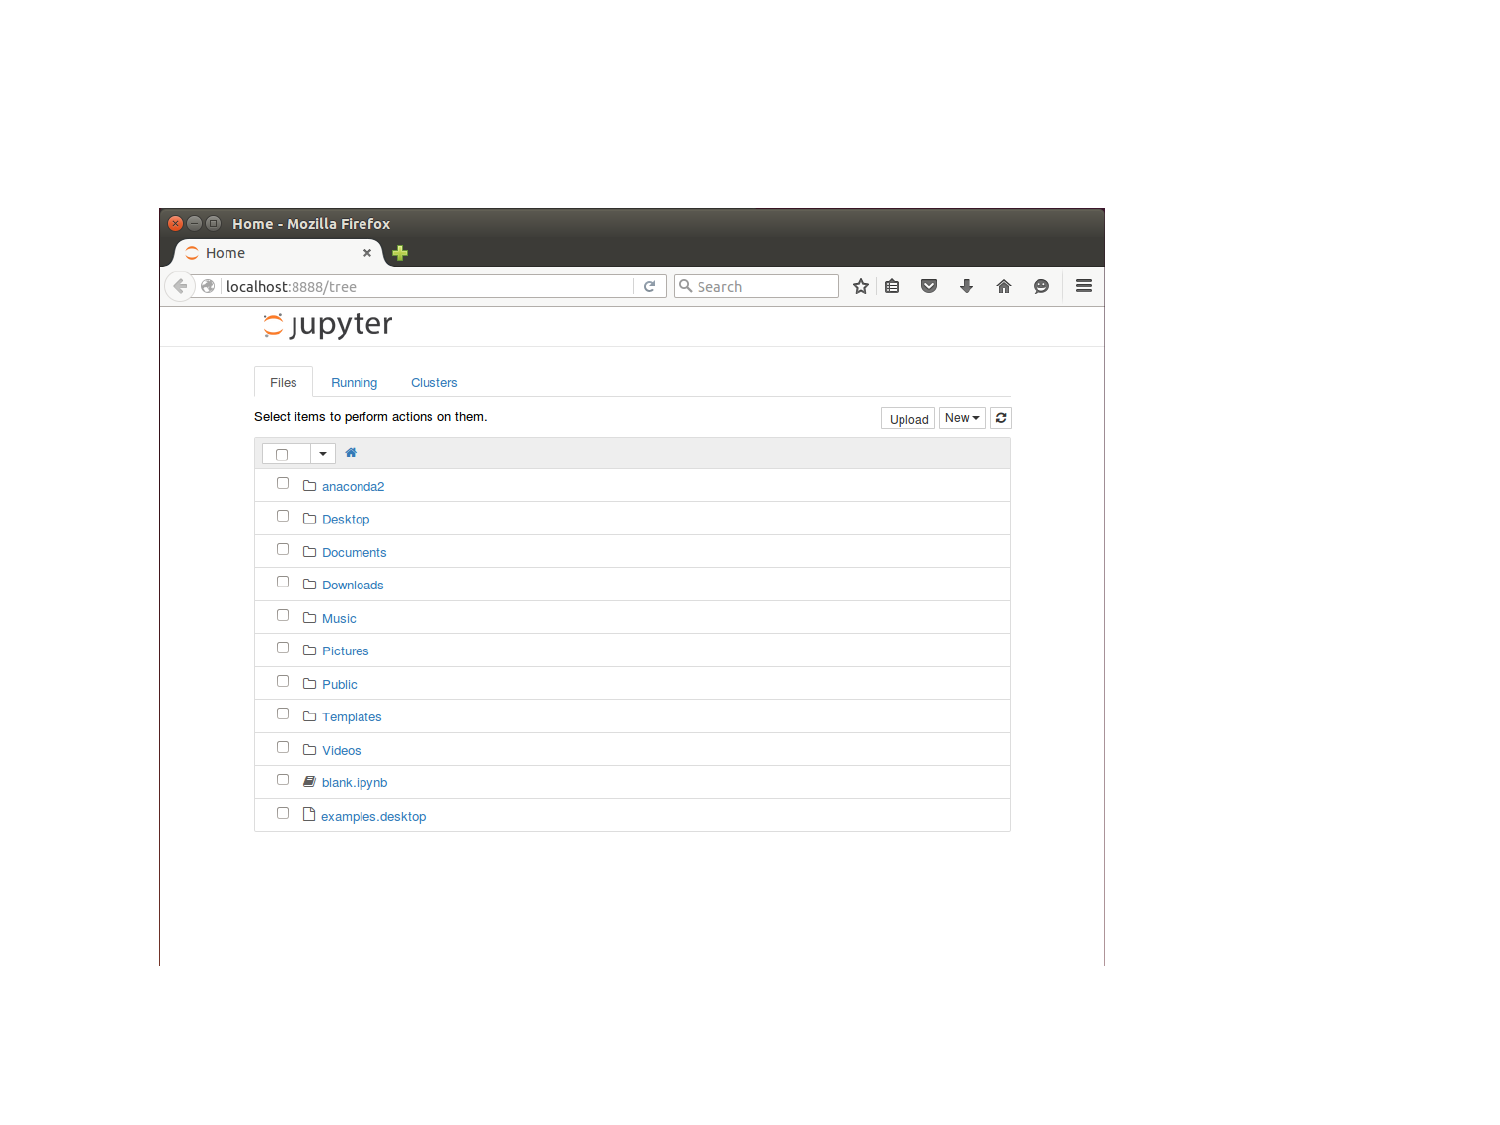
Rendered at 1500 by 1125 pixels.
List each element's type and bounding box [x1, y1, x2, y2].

picture [159, 207, 1105, 967]
